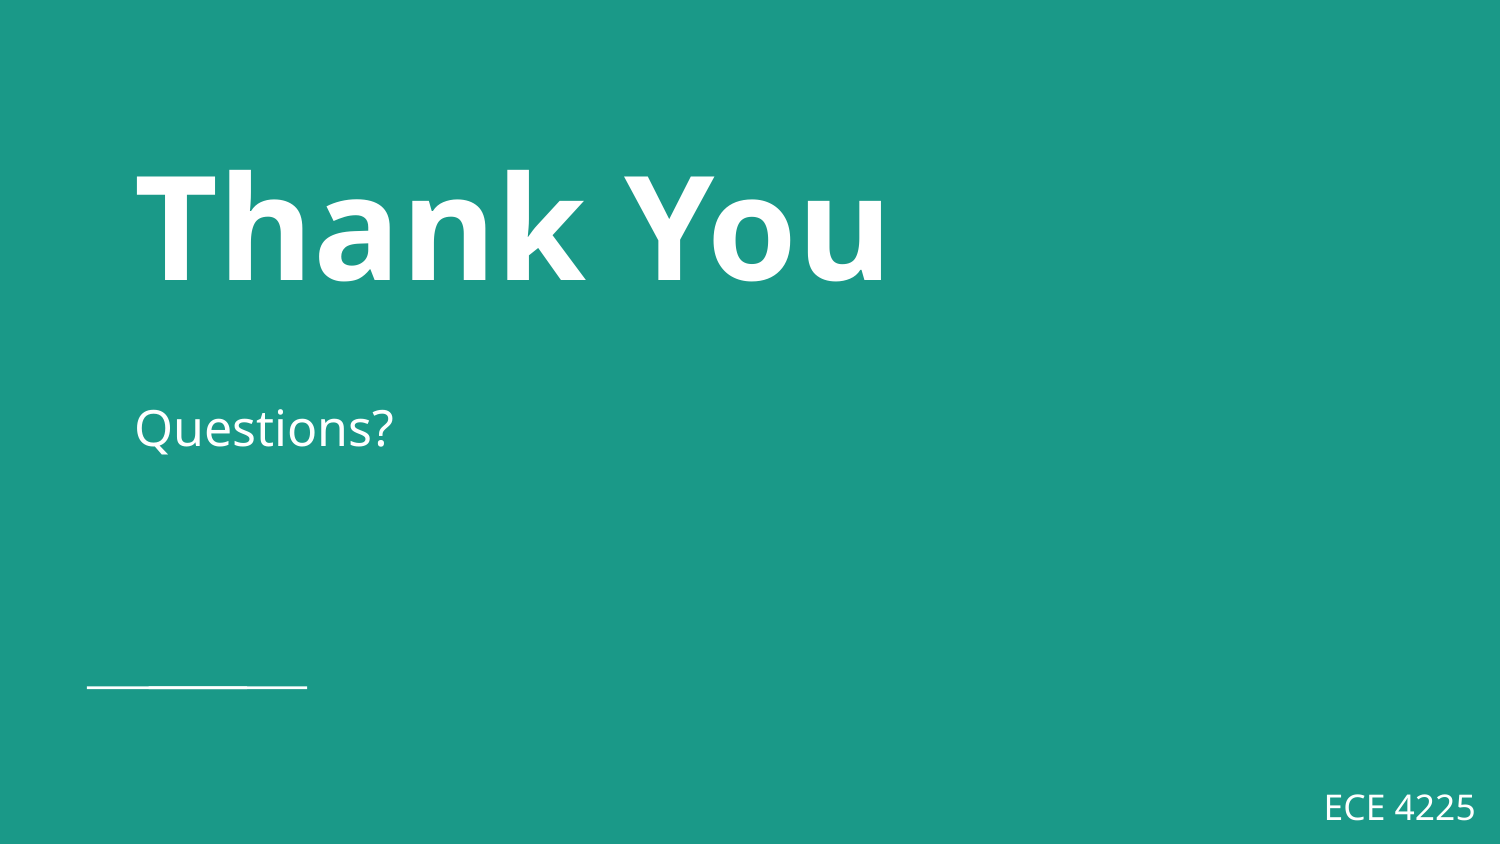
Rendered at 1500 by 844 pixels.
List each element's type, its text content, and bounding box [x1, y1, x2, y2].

title Thank You [119, 120, 1381, 325]
list Questions? [119, 372, 1381, 633]
text_box ECE 4225 [1251, 770, 1500, 843]
